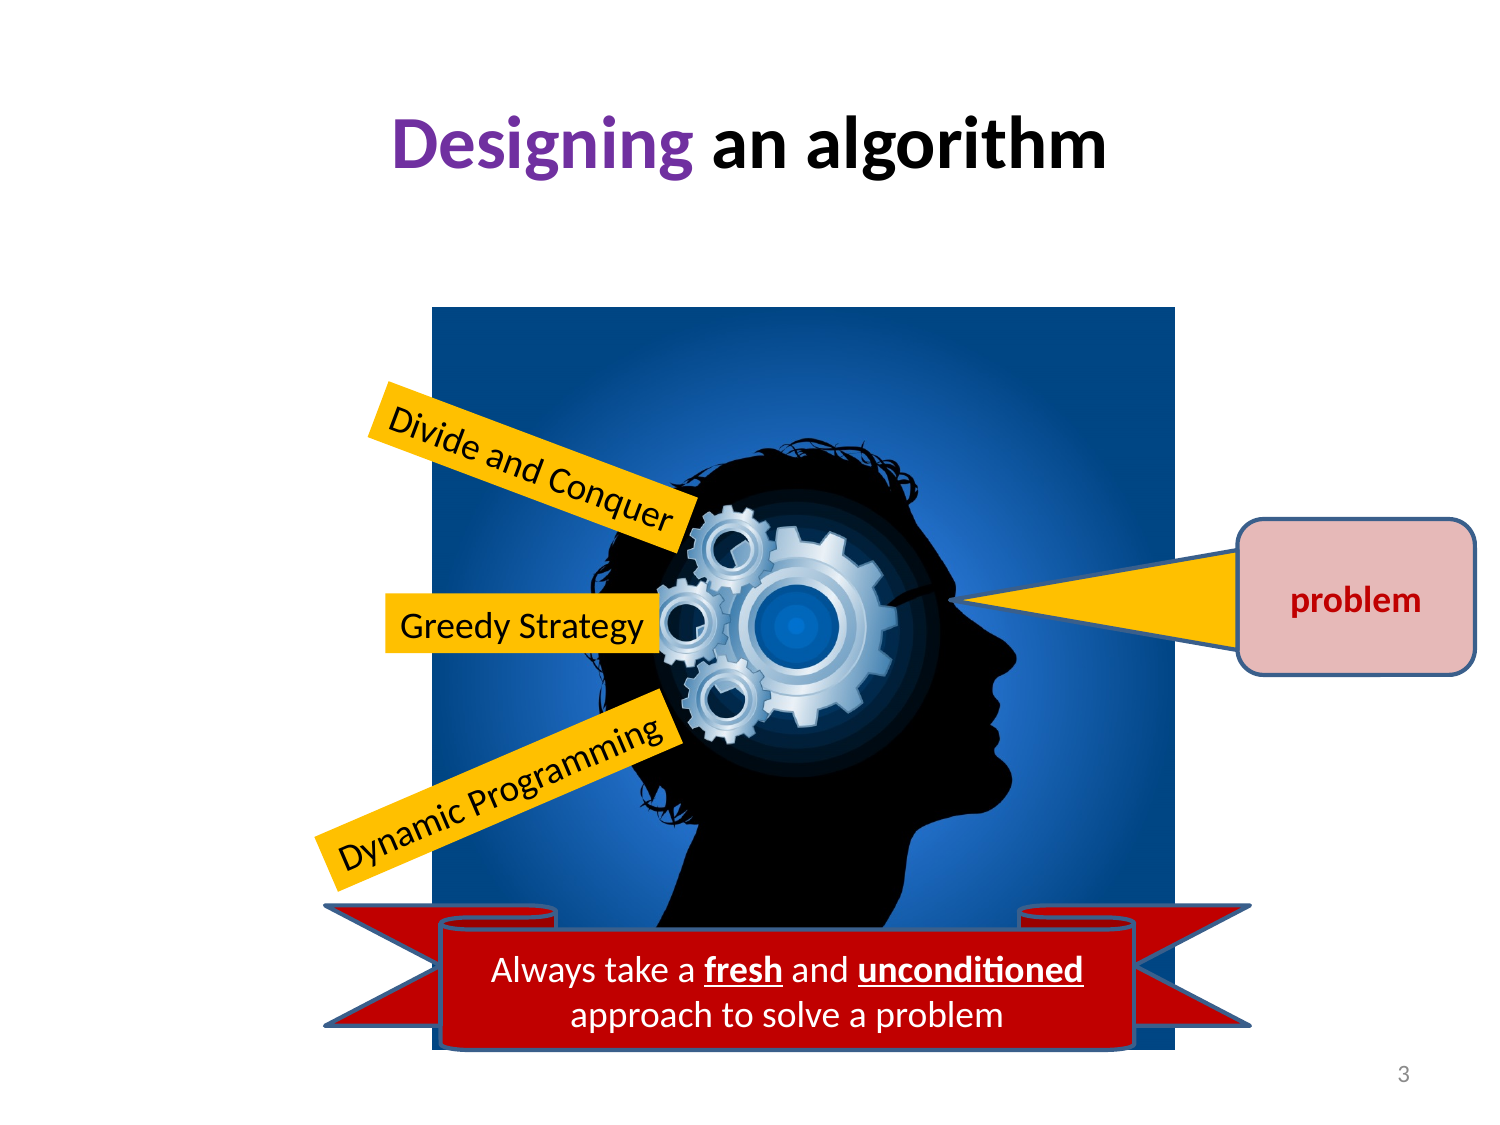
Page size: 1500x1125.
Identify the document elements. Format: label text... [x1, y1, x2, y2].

text_box Divide and Conquer [367, 381, 427, 460]
slide_number 3 [1074, 1042, 1425, 1103]
text_box Always take a fresh and unconditioned approach to solve a problem [322, 970, 427, 1028]
text_box Always take a fresh and unconditioned approach to solve a problem [322, 903, 427, 961]
text_box Greedy Strategy [385, 593, 427, 654]
title Designing an algorithm [75, 45, 1425, 233]
text_box problem [1235, 516, 1478, 678]
text_box Always take a fresh and unconditioned approach to solve a problem [1179, 903, 1252, 945]
text_box Dynamic Programming [314, 788, 427, 892]
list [432, 307, 1176, 1051]
text_box [1179, 547, 1240, 653]
text_box Always take a fresh and unconditioned approach to solve a problem [1179, 986, 1252, 1028]
